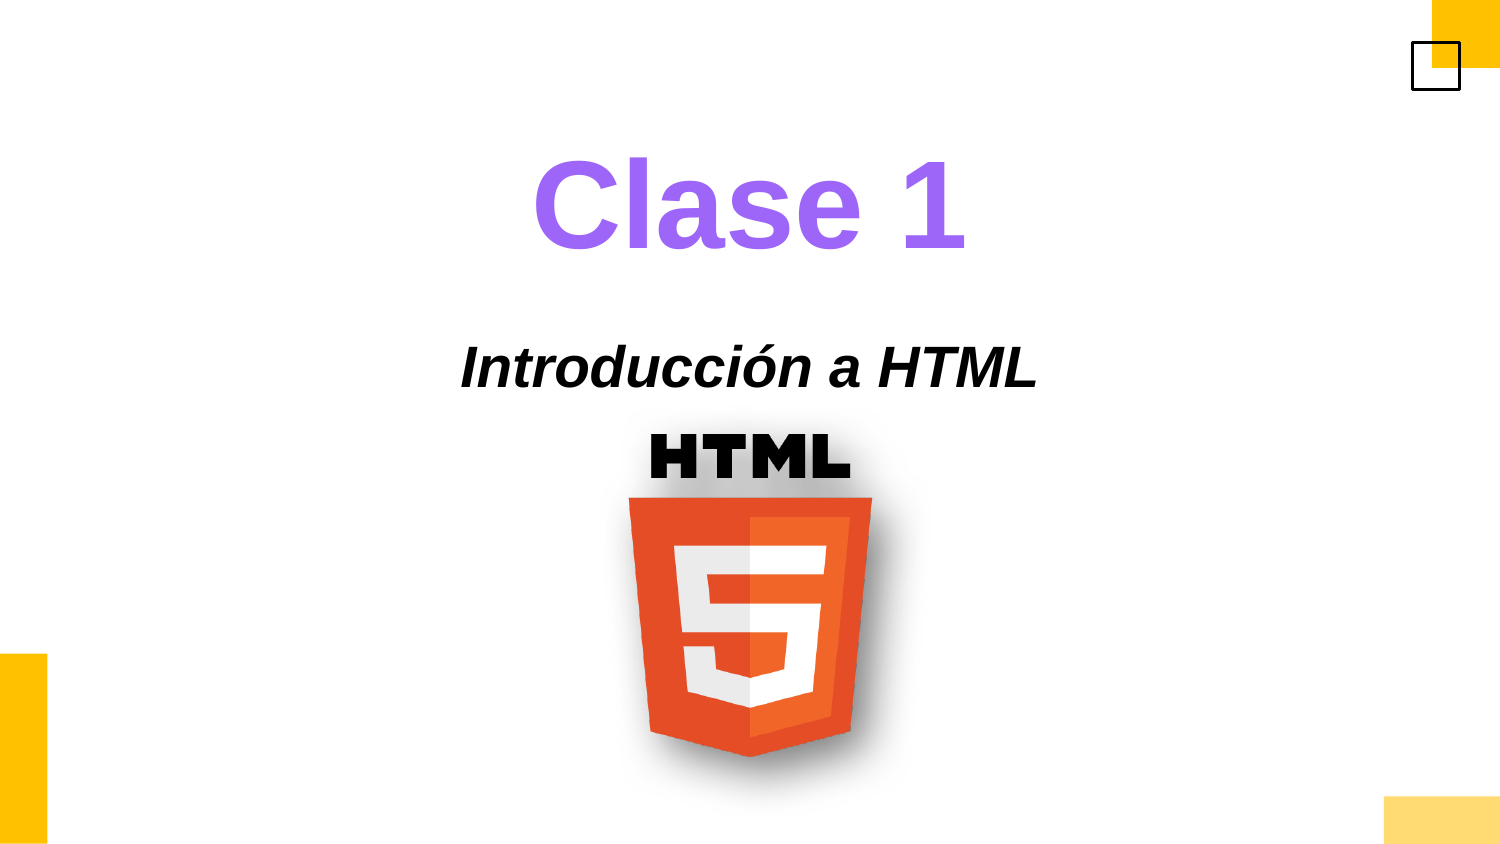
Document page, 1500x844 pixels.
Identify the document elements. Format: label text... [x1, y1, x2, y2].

text_box Clase 1 [0, 120, 1500, 296]
picture [577, 434, 922, 758]
text_box Introducción a HTML [0, 322, 1500, 408]
